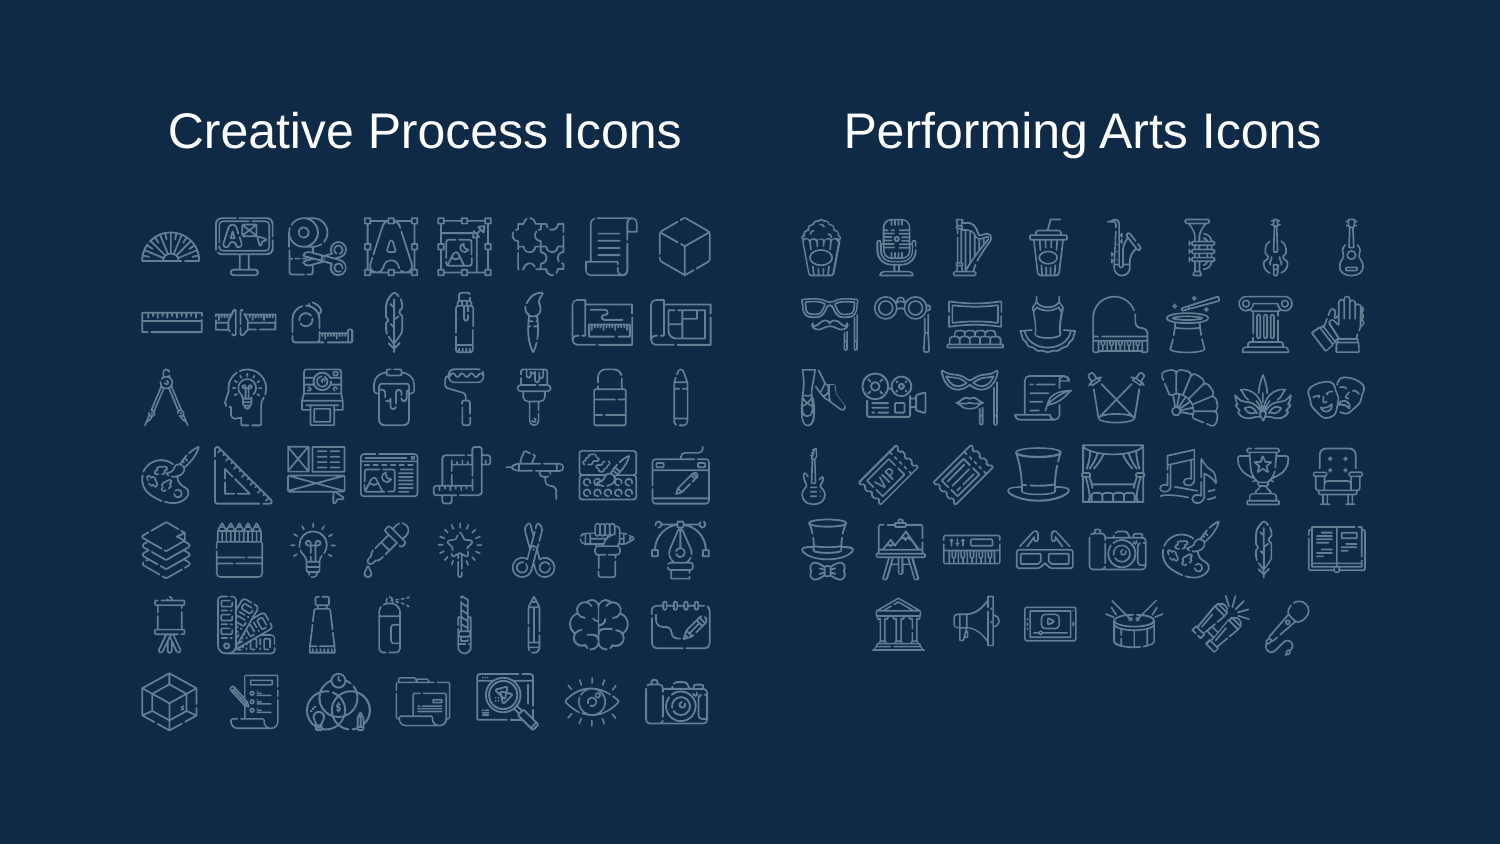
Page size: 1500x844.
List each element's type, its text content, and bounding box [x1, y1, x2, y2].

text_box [1236, 447, 1290, 506]
text_box [673, 368, 689, 427]
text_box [1165, 295, 1221, 354]
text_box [579, 522, 636, 579]
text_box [509, 216, 565, 277]
text_box [141, 311, 203, 334]
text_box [1312, 447, 1364, 506]
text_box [214, 216, 274, 277]
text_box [216, 595, 276, 655]
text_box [1015, 529, 1075, 570]
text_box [437, 522, 483, 579]
text_box Creative Process Icons [139, 83, 711, 163]
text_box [800, 218, 842, 277]
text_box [1307, 525, 1367, 574]
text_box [363, 217, 419, 277]
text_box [1160, 520, 1221, 579]
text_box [1158, 448, 1218, 505]
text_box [223, 368, 269, 427]
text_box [1019, 295, 1077, 354]
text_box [395, 676, 451, 727]
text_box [1254, 520, 1274, 579]
text_box [215, 522, 264, 578]
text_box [359, 452, 419, 498]
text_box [153, 595, 186, 654]
text_box [1081, 444, 1146, 503]
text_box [437, 217, 492, 277]
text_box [143, 368, 189, 427]
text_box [291, 301, 354, 344]
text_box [305, 672, 372, 732]
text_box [578, 449, 638, 501]
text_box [228, 674, 279, 730]
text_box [1088, 528, 1147, 571]
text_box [214, 308, 277, 337]
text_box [1014, 374, 1073, 421]
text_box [141, 672, 198, 732]
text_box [584, 216, 638, 277]
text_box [800, 447, 827, 506]
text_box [384, 291, 404, 354]
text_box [940, 369, 1000, 426]
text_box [1183, 218, 1216, 277]
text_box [140, 521, 192, 580]
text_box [942, 534, 1002, 565]
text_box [516, 368, 552, 427]
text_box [564, 676, 620, 727]
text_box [644, 678, 709, 725]
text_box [300, 368, 344, 427]
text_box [454, 291, 475, 354]
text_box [857, 444, 920, 506]
text_box [524, 291, 544, 353]
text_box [1086, 371, 1146, 424]
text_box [1104, 599, 1164, 649]
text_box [1306, 376, 1367, 420]
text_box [289, 522, 336, 579]
text_box [569, 599, 629, 651]
text_box [871, 597, 925, 651]
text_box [1191, 594, 1251, 653]
text_box [1311, 295, 1365, 353]
text_box [651, 520, 710, 580]
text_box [1238, 295, 1294, 354]
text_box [1263, 600, 1311, 657]
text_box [800, 297, 859, 352]
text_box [946, 300, 1005, 349]
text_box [378, 595, 411, 654]
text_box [873, 295, 932, 354]
text_box [141, 231, 200, 262]
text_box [1023, 606, 1077, 642]
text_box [308, 595, 336, 654]
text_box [286, 445, 346, 505]
text_box [457, 595, 472, 655]
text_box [593, 368, 627, 427]
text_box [213, 445, 273, 505]
text_box [1092, 295, 1149, 354]
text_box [1028, 218, 1069, 277]
text_box [1007, 447, 1070, 502]
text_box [932, 444, 994, 506]
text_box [1234, 373, 1292, 422]
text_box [505, 450, 565, 501]
text_box [527, 595, 541, 654]
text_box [800, 518, 855, 581]
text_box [859, 372, 927, 419]
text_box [658, 216, 711, 277]
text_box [953, 595, 1001, 647]
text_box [651, 445, 711, 505]
text_box [1161, 369, 1219, 427]
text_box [372, 368, 416, 427]
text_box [571, 299, 634, 347]
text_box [139, 445, 200, 505]
text_box [952, 218, 992, 277]
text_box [1338, 218, 1365, 277]
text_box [444, 368, 485, 427]
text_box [476, 672, 540, 731]
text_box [287, 217, 350, 277]
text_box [508, 522, 559, 579]
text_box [876, 218, 917, 277]
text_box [432, 445, 492, 505]
text_box Performing Arts Icons [797, 83, 1369, 163]
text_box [800, 368, 847, 427]
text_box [649, 299, 712, 347]
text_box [362, 522, 410, 579]
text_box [1262, 218, 1289, 277]
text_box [650, 600, 711, 650]
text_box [1106, 218, 1142, 277]
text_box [875, 518, 927, 581]
